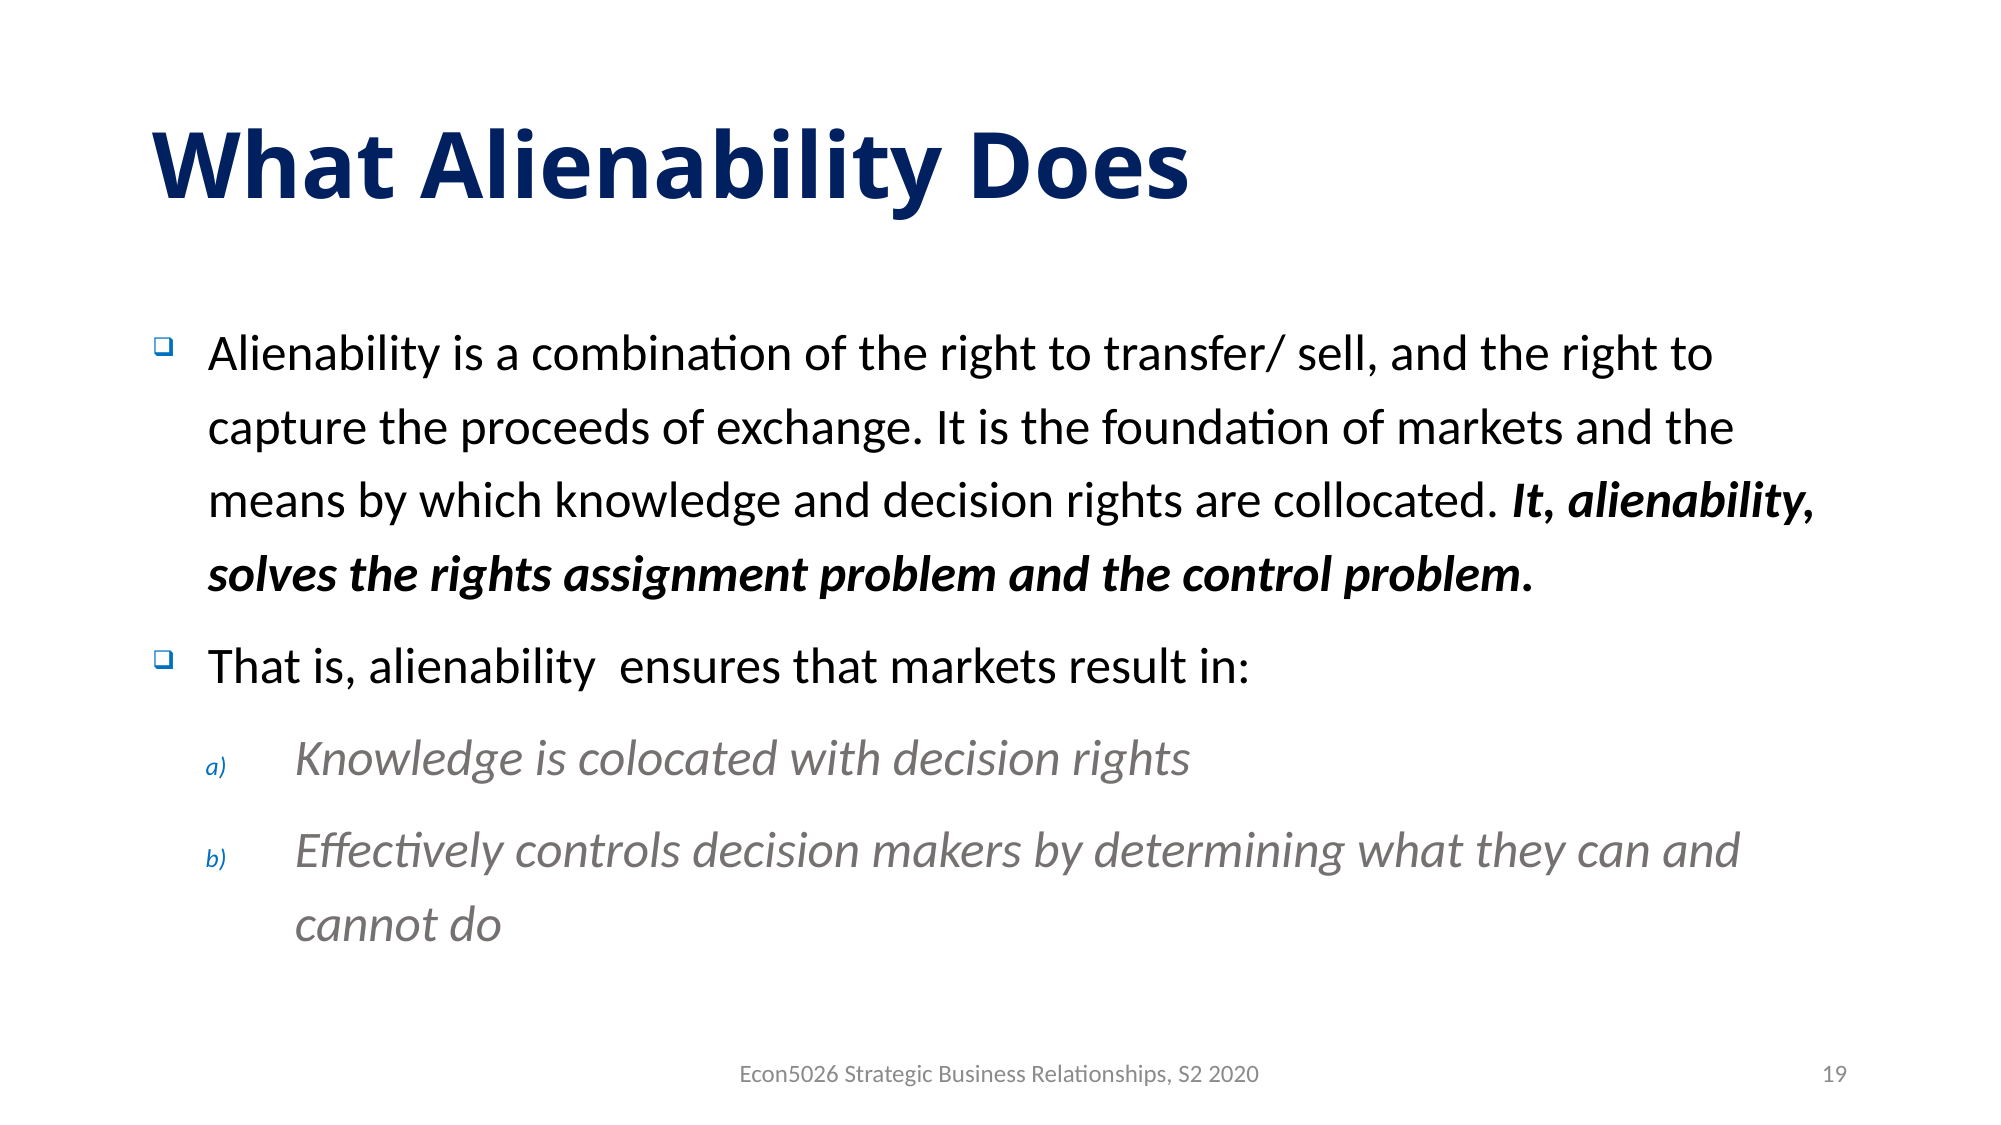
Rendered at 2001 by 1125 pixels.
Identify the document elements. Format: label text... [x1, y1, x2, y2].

footer Econ5026 Strategic Business Relationships, S2 2020 [662, 1042, 1338, 1103]
list Alienability is a combination of the right to transfer/ sell, and the right to capture the proceeds of exchange. It is the foundation of markets and the means by which knowledge and decision rights are collocated. It, alienability, solves the rights assignment problem and the control problem. That is, alienability ensures that markets result in: Knowledge is colocated with decision rights Effectively controls decision makers by determining what they can and cannot do [137, 299, 1863, 1014]
title What Alienability Does [137, 59, 1863, 278]
slide_number 19 [1412, 1042, 1863, 1103]
